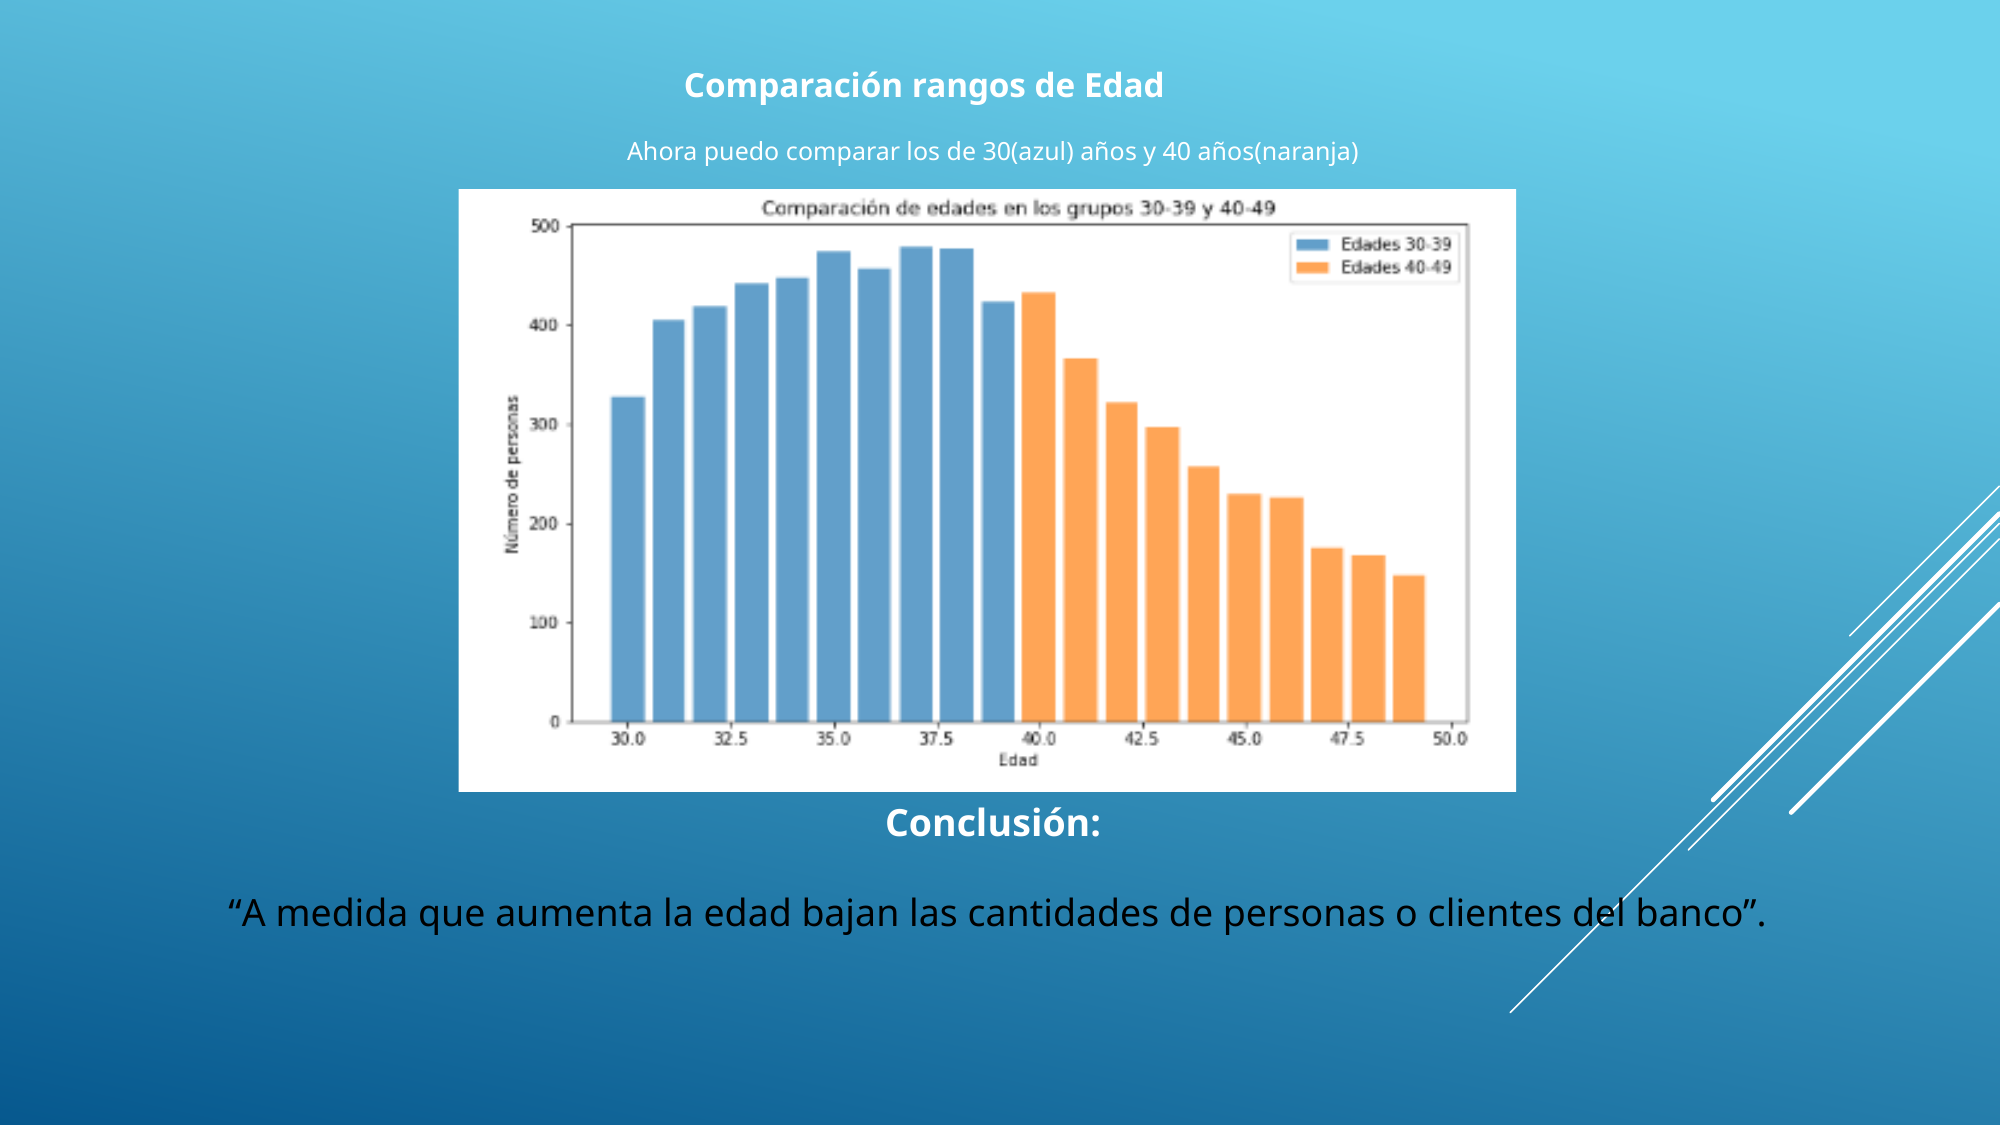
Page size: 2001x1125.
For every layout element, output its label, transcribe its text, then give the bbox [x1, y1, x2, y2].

text_box Ahora puedo comparar los de 30(azul) años y 40 años(naranja) [172, 128, 1815, 173]
text_box Comparación rangos de Edad [668, 56, 1180, 111]
text_box Conclusión: “A medida que aumenta la edad bajan las cantidades de personas o clientes del banco”. [172, 791, 1815, 941]
picture [458, 189, 1517, 792]
